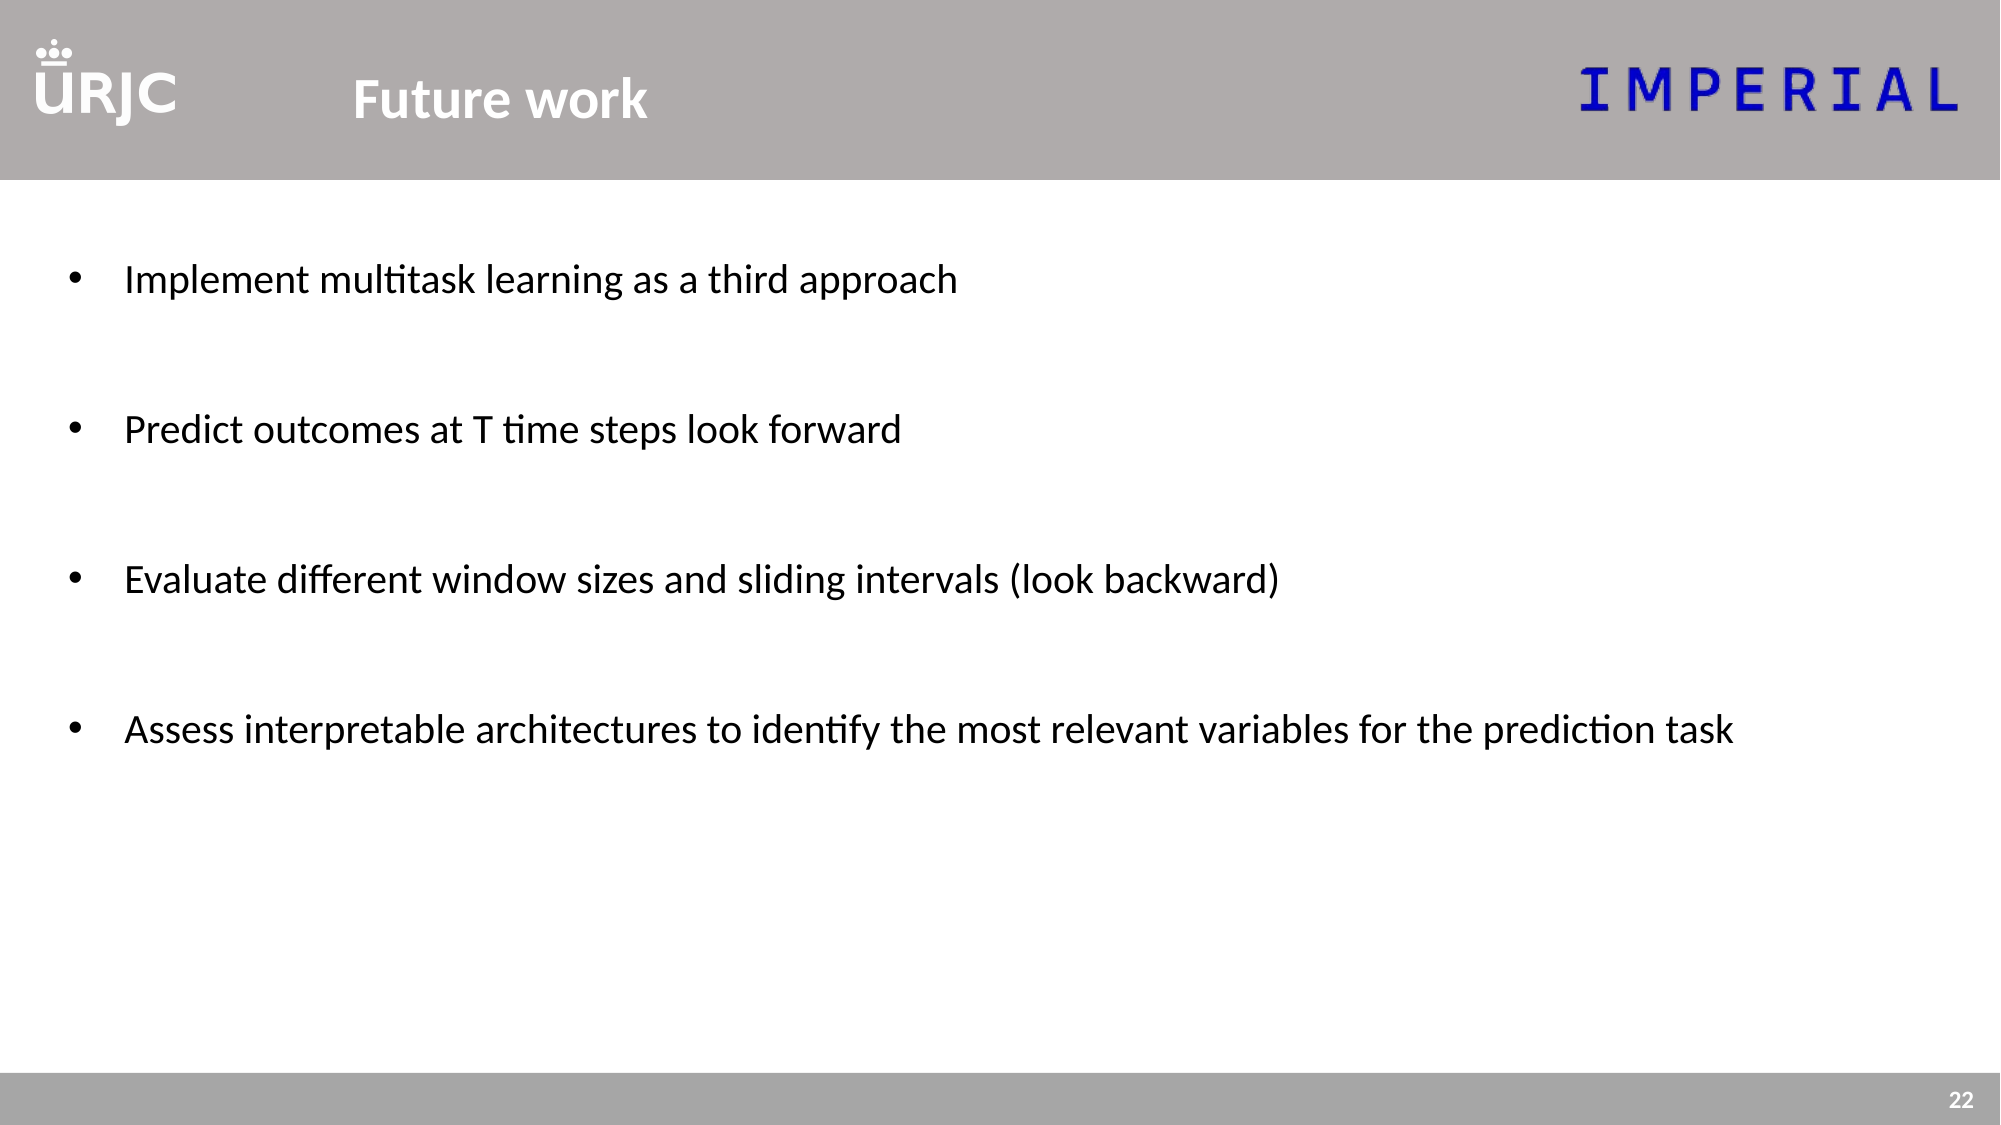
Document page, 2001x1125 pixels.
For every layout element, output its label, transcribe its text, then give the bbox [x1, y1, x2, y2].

text_box [0, 1072, 2000, 1125]
text_box Future work [338, 52, 1385, 138]
picture [1567, 46, 1972, 127]
slide_number 22 [1539, 1076, 1990, 1122]
picture [30, 33, 181, 132]
text_box Implement multitask learning as a third approach Predict outcomes at T time steps look forward Evaluate different window sizes and sliding intervals (look backward) Assess interpretable architectures to identify the most relevant variables for the prediction task [53, 244, 1795, 875]
